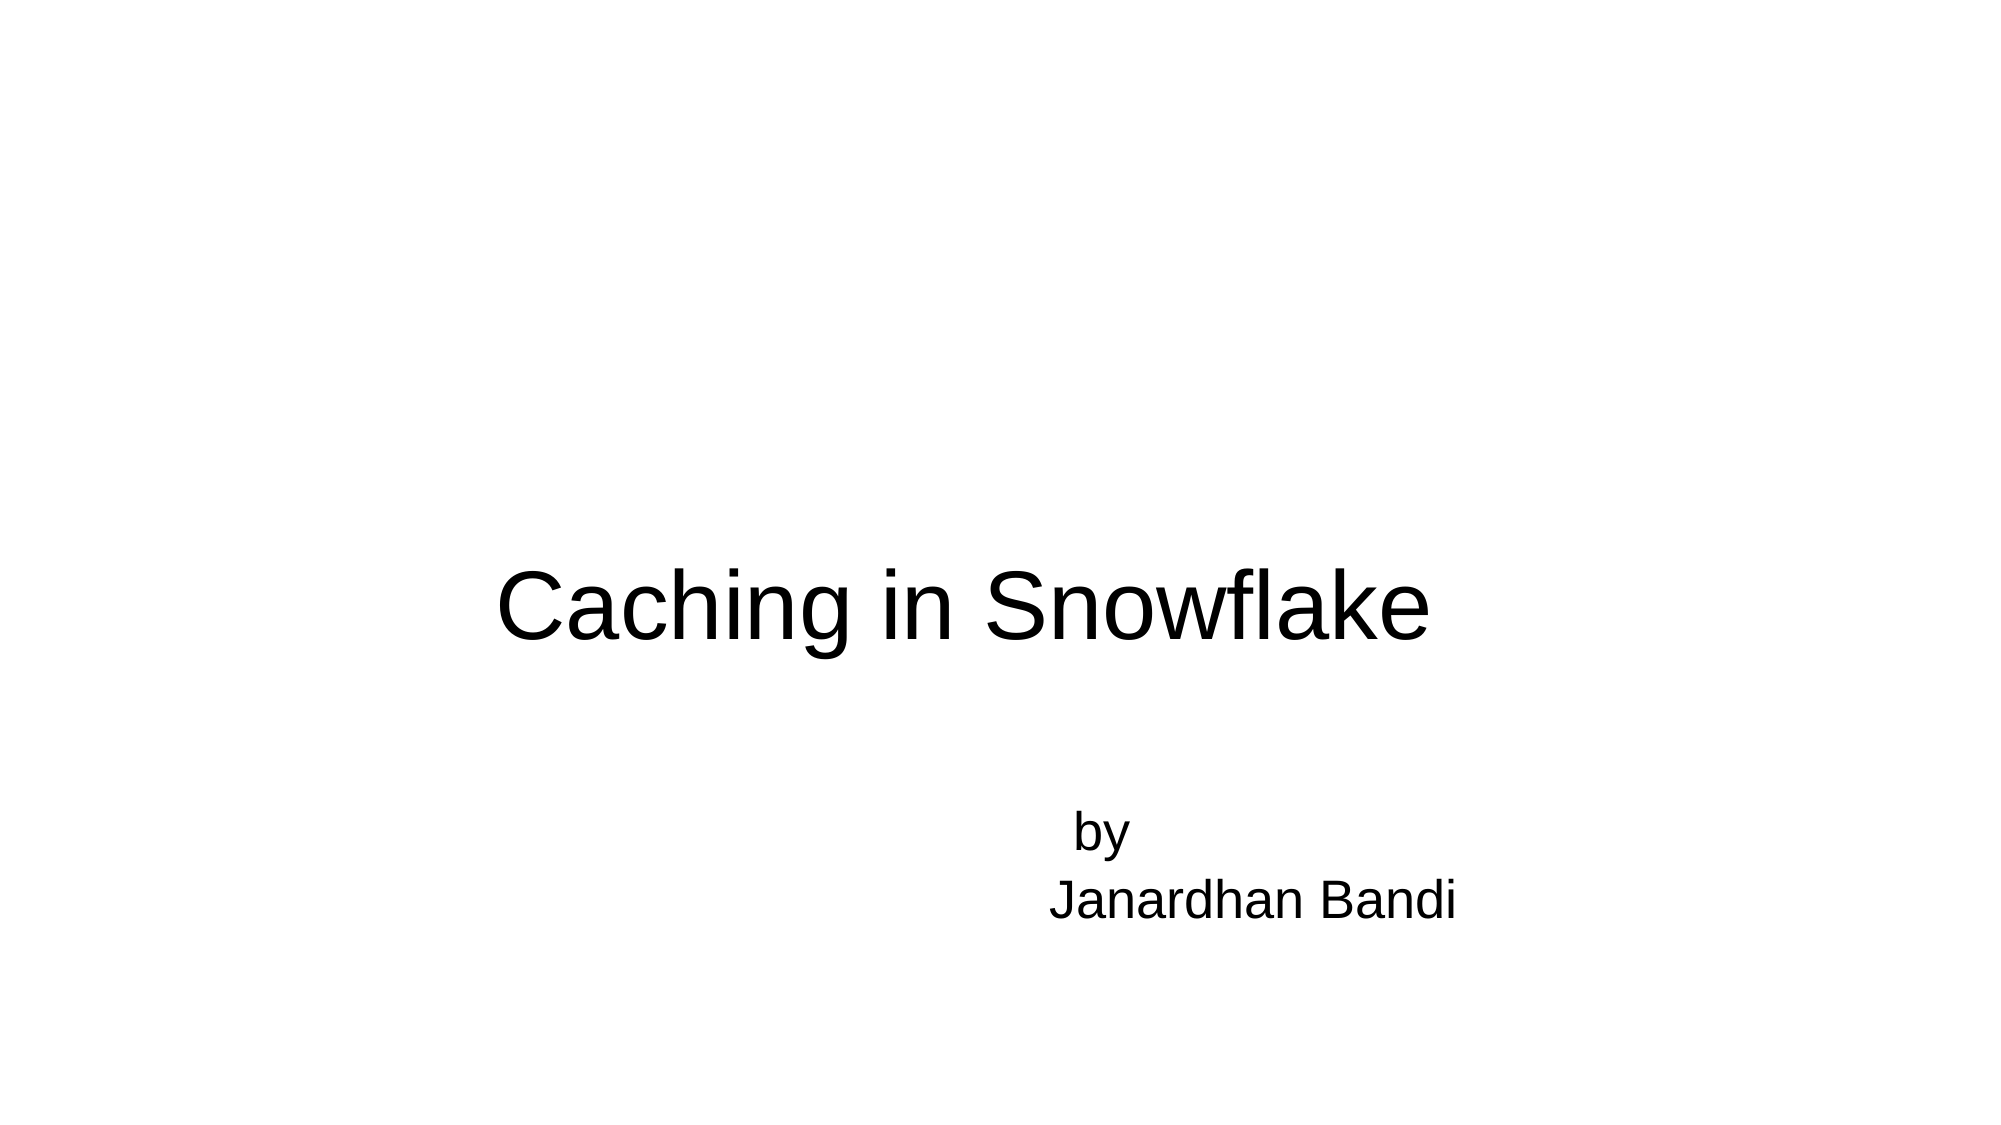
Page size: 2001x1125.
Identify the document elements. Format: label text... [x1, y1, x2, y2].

title Caching in Snowflake by Janardhan Bandi [214, 545, 1715, 938]
